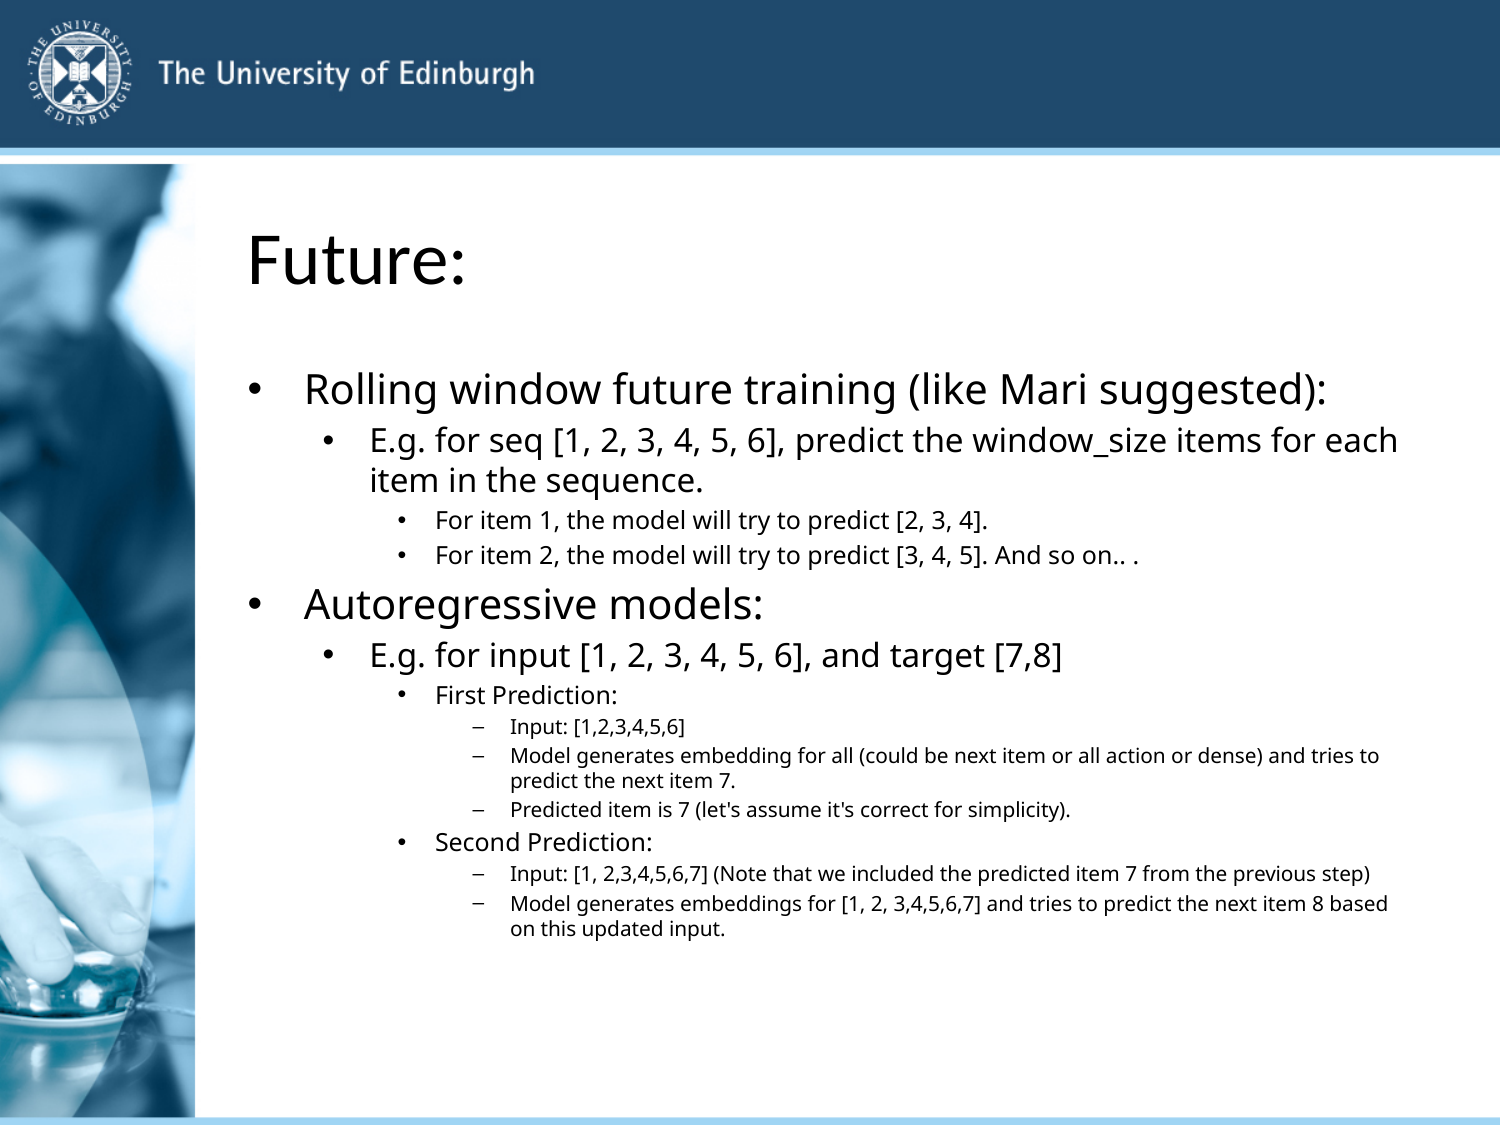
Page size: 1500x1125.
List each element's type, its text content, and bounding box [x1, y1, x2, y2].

title Future: [232, 160, 1425, 348]
list Rolling window future training (like Mari suggested): E.g. for seq [1, 2, 3, 4, 5, 6], predict the window_size items for each item in the sequence. For item 1, the model will try to predict [2, 3, 4]. For item 2, the model will try to predict [3, 4, 5]. And so on.. . Autoregressive models: E.g. for input [1, 2, 3, 4, 5, 6], and target [7,8] First Prediction: Input: [1,2,3,4,5,6] Model generates embedding for all (could be next item or all action or dense) and tries to predict the next item 7. Predicted item is 7 (let's assume it's correct for simplicity). Second Prediction: Input: [1, 2,3,4,5,6,7] (Note that we included the predicted item 7 from the previous step) Model generates embeddings for [1, 2, 3,4,5,6,7] and tries to predict the next item 8 based on this updated input. [232, 355, 1425, 1005]
picture [56, 992, 65, 1002]
picture [0, 0, 1500, 1125]
